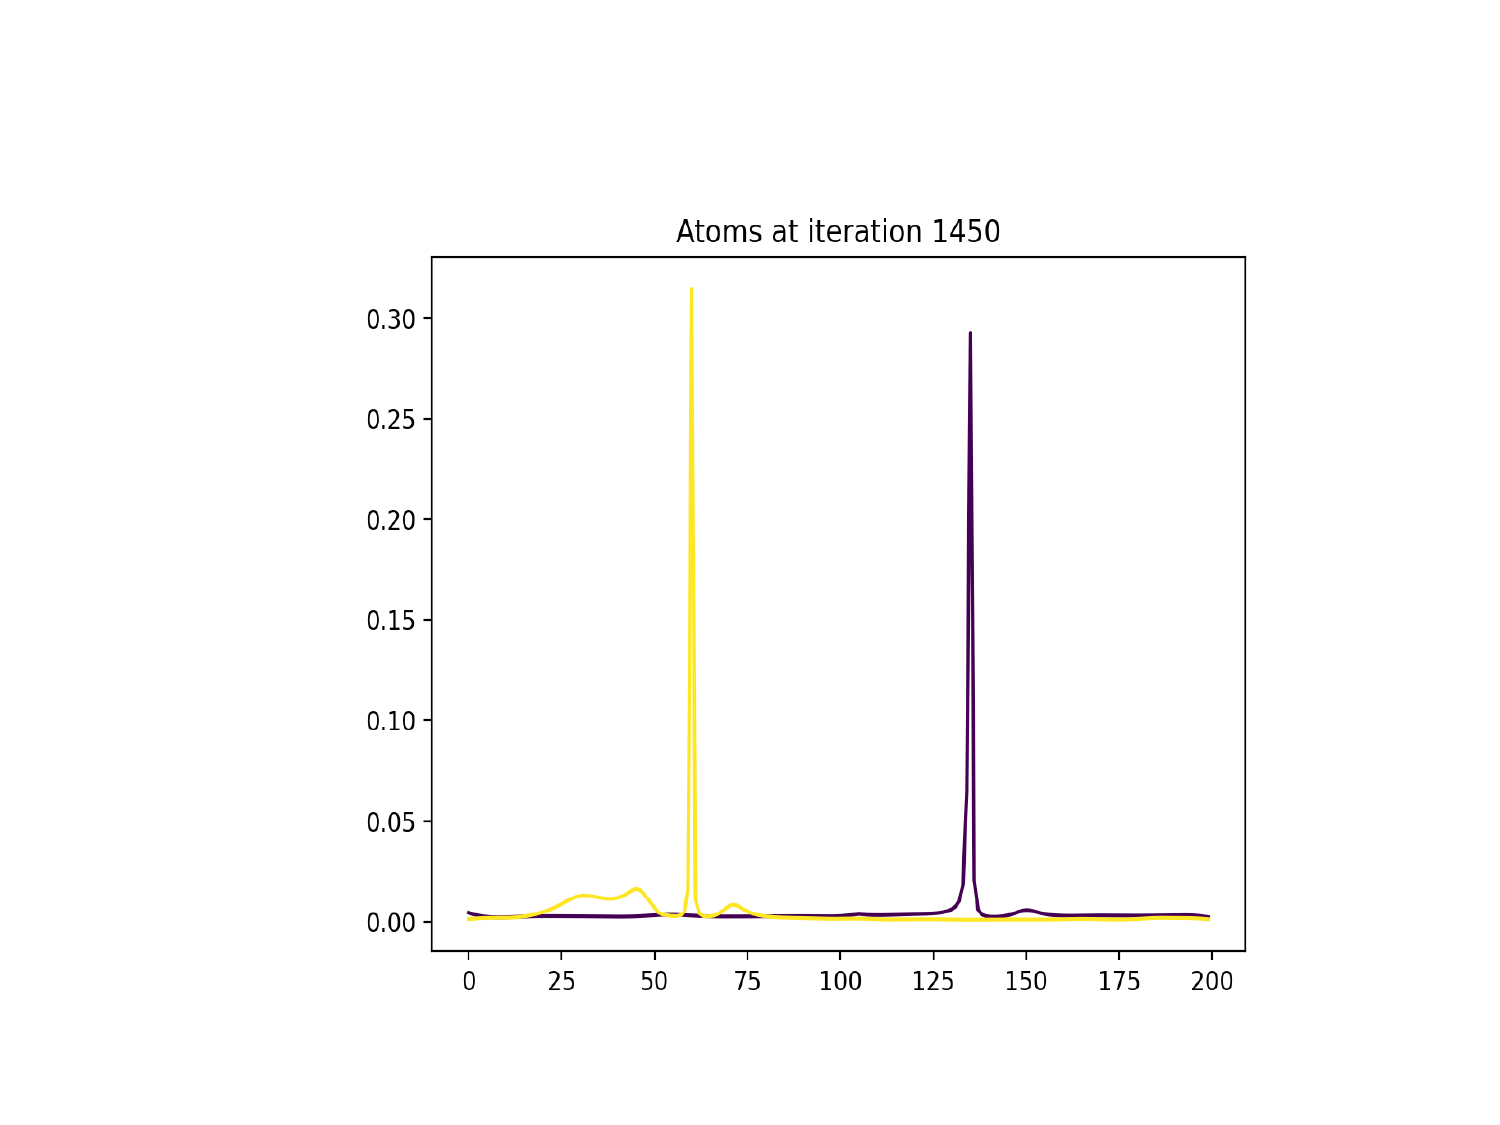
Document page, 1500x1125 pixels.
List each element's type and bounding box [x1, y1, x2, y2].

picture [299, 149, 1351, 1051]
